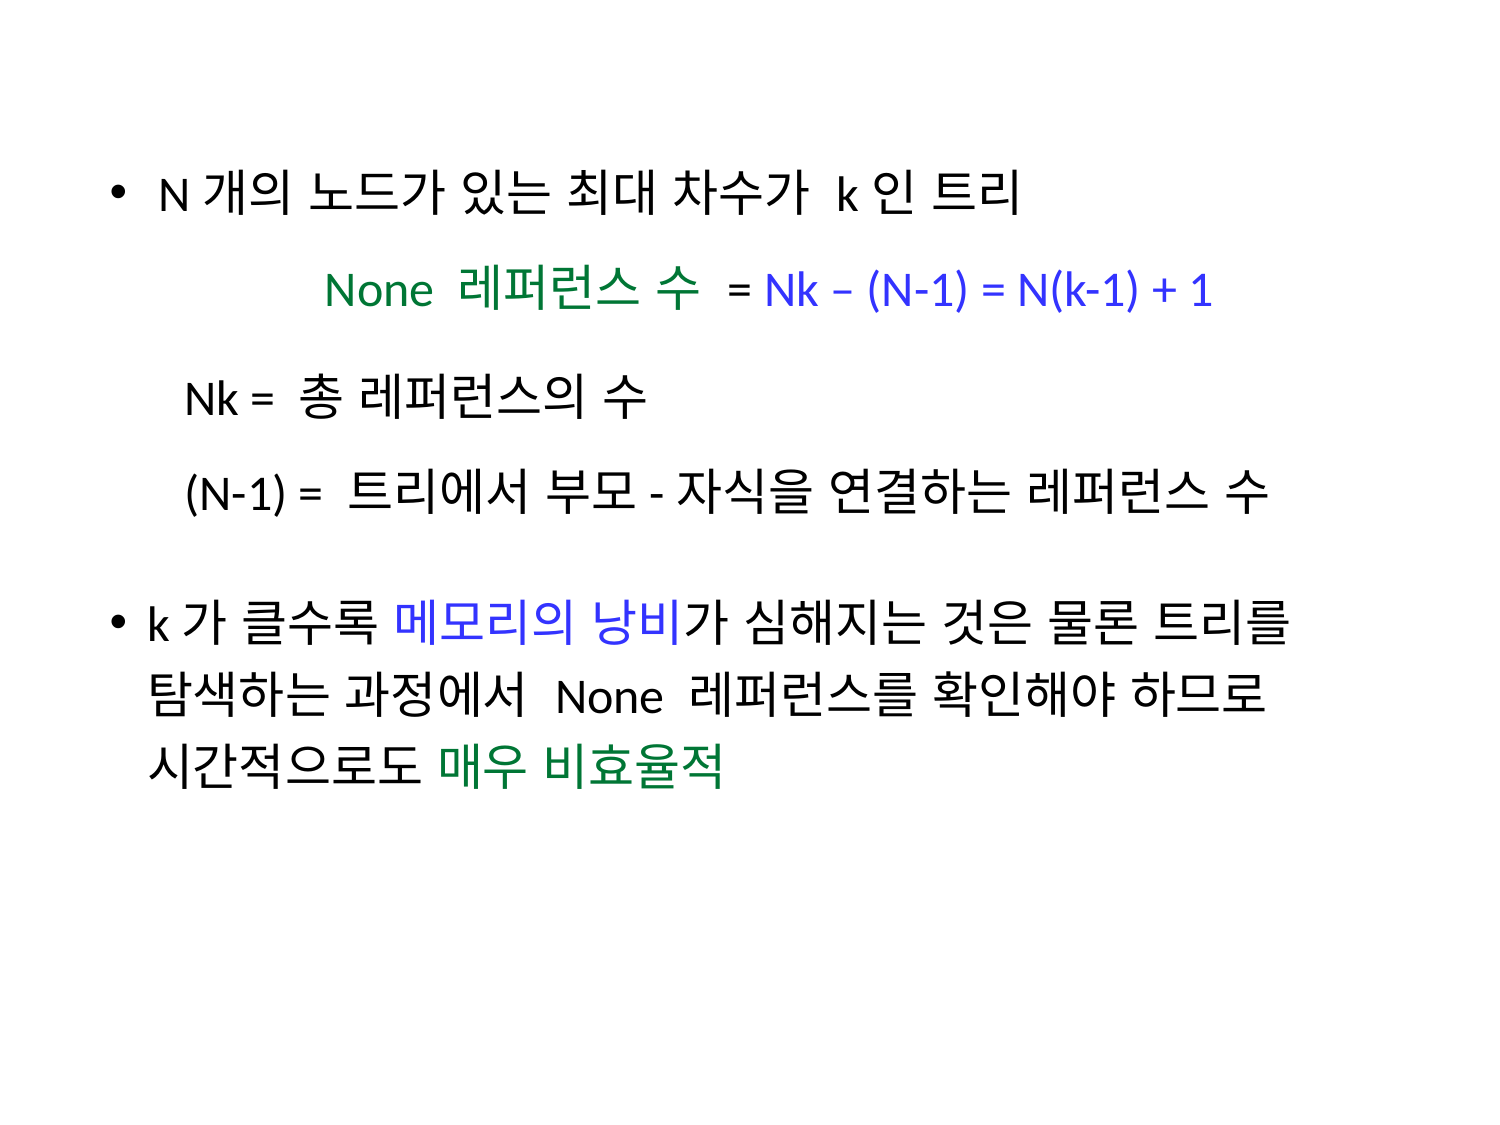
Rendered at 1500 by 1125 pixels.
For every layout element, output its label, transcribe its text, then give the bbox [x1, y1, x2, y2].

list N개의 노드가 있는 최대 차수가 k인 트리 None 레퍼런스 수 = Nk – (N-1) = N(k-1) + 1 Nk = 총 레퍼런스의 수 (N-1) = 트리에서 부모-자식을 연결하는 레퍼런스 수 k가 클수록 메모리의 낭비가 심해지는 것은 물론 트리를 탐색하는 과정에서 None 레퍼런스를 확인해야 하므로 시간적으로도 매우 비효율적 [94, 142, 1445, 983]
